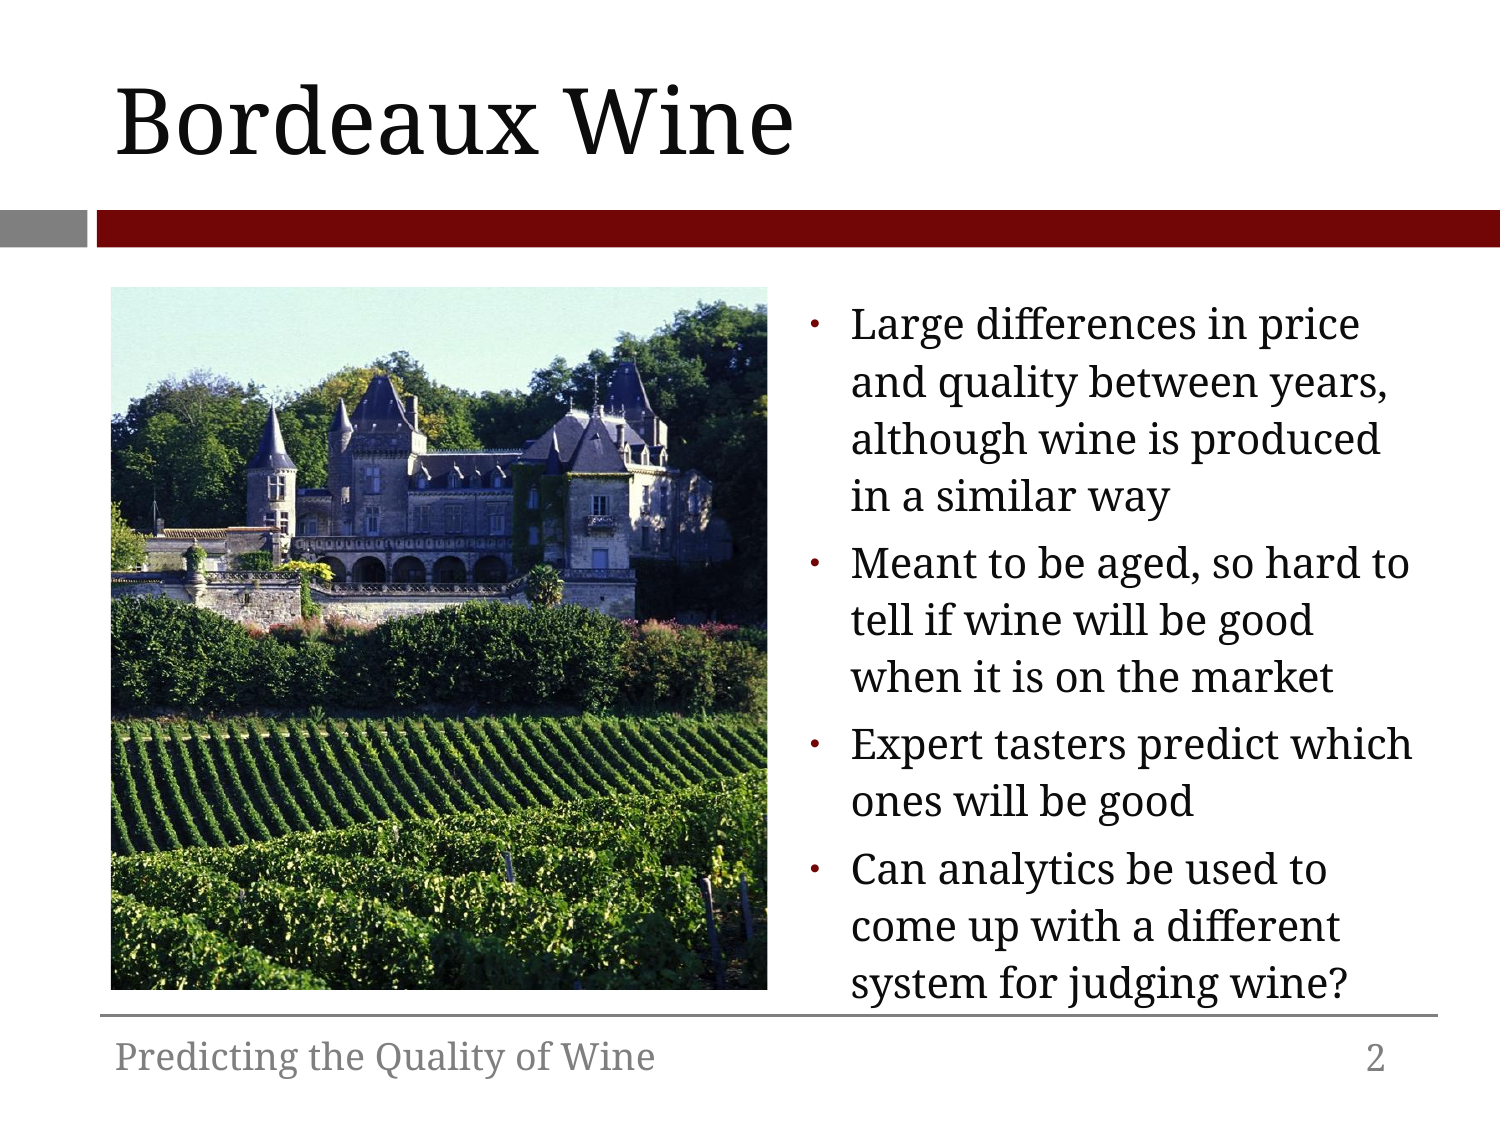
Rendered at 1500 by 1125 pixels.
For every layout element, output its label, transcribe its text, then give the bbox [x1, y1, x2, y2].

slide_number 1 [1350, 1026, 1438, 1085]
picture [110, 287, 768, 991]
footer Predicting the Quality of Wine [99, 1024, 1305, 1085]
list Large differences in price and quality between years, although wine is produced in a similar way Meant to be aged, so hard to tell if wine will be good when it is on the market Expert tasters predict which ones will be good Can analytics be used to come up with a different system for judging wine? [794, 287, 1433, 1030]
title Bordeaux Wine [99, 37, 1438, 200]
